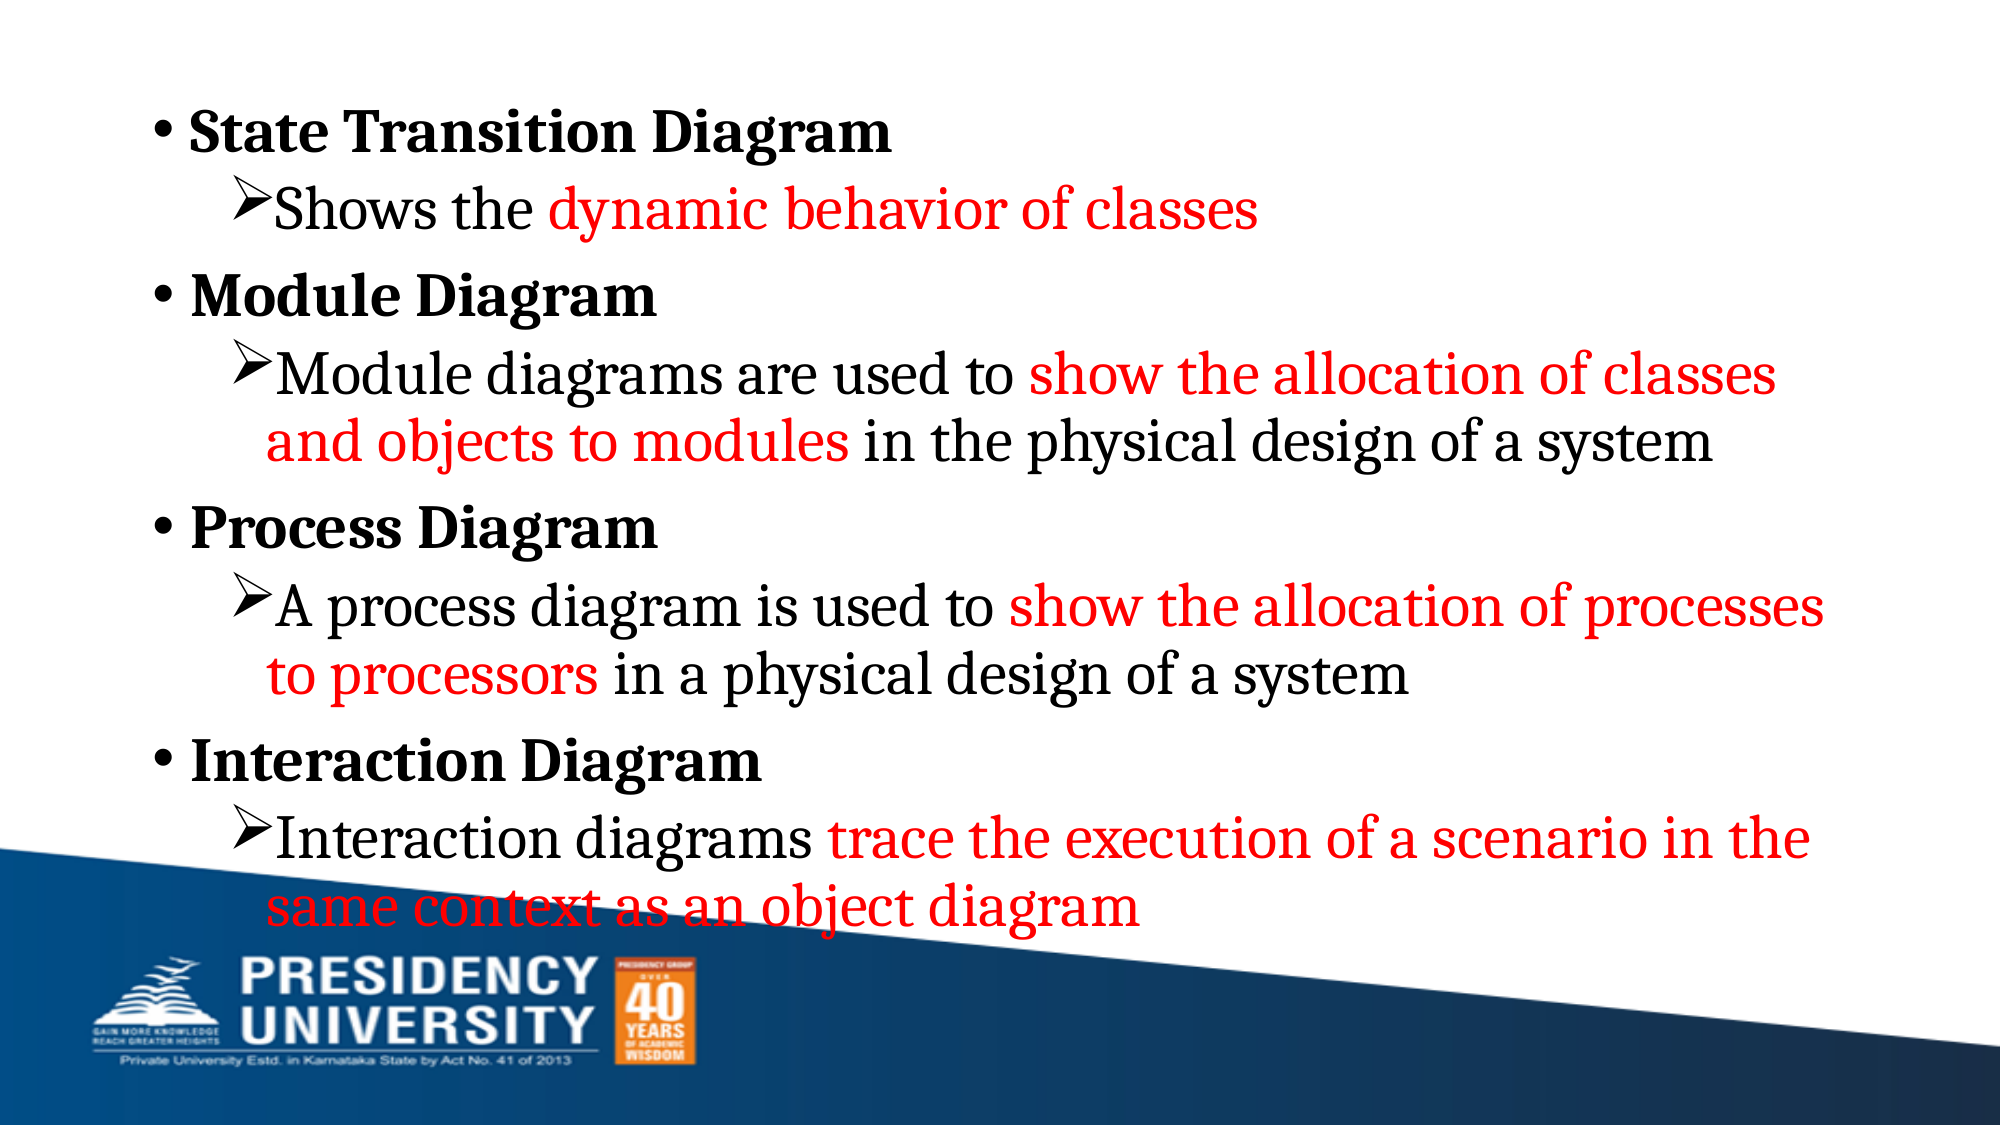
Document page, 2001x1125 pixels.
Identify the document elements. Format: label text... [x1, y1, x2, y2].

picture [0, 845, 2000, 1125]
list State Transition Diagram Shows the dynamic behavior of classes Module Diagram Module diagrams are used to show the allocation of classes and objects to modules in the physical design of a system Process Diagram A process diagram is used to show the allocation of processes to processors in a physical design of a system Interaction Diagram Interaction diagrams trace the execution of a scenario in the same context as an object diagram [137, 90, 1863, 963]
